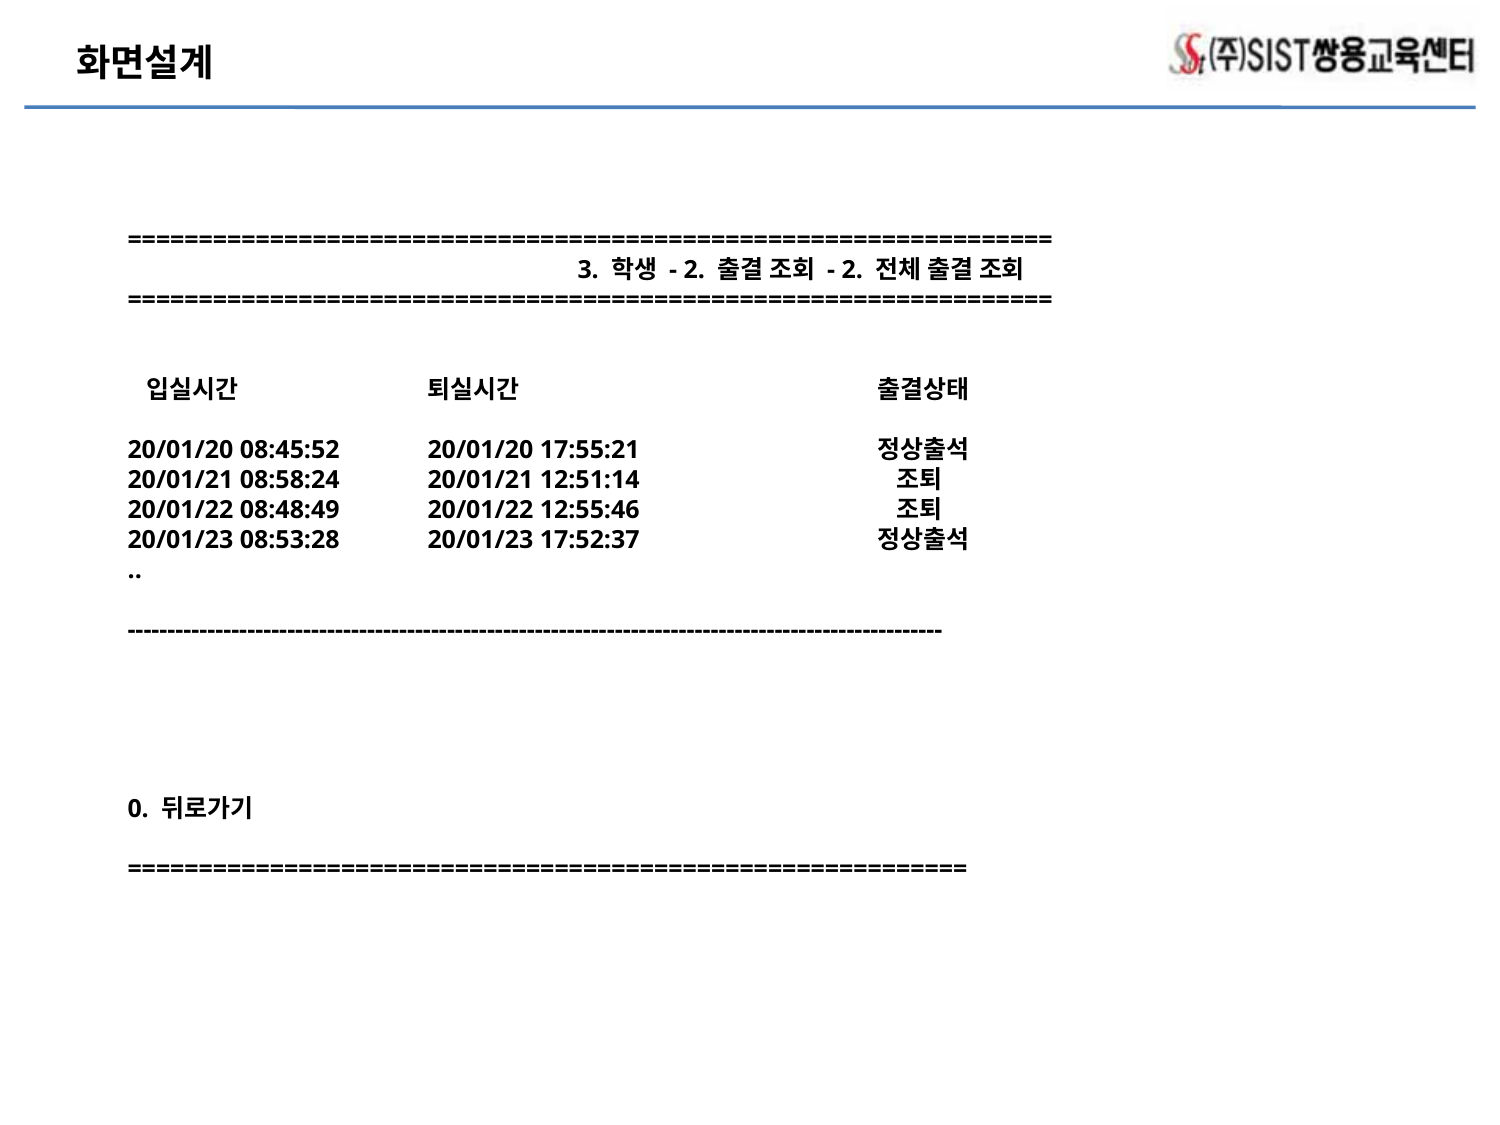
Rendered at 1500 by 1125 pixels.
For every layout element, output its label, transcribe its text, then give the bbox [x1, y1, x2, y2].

title ================================================================= 3. 학생 - 2. 출결 조회 - 2. 전체 출결 조회 ================================================================= 입실시간 퇴실시간 출결상태 20/01/20 08:45:52 20/01/20 17:55:21 정상출석 20/01/21 08:58:24 20/01/21 12:51:14 조퇴 20/01/22 08:48:49 20/01/22 12:55:46 조퇴 20/01/23 08:53:28 20/01/23 17:52:37 정상출석 .. ------------------------------------------------------------------------------------------------------ 0. 뒤로가기 =========================================================== [112, 117, 1388, 1020]
picture [1166, 4, 1480, 92]
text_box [23, 31, 1476, 108]
